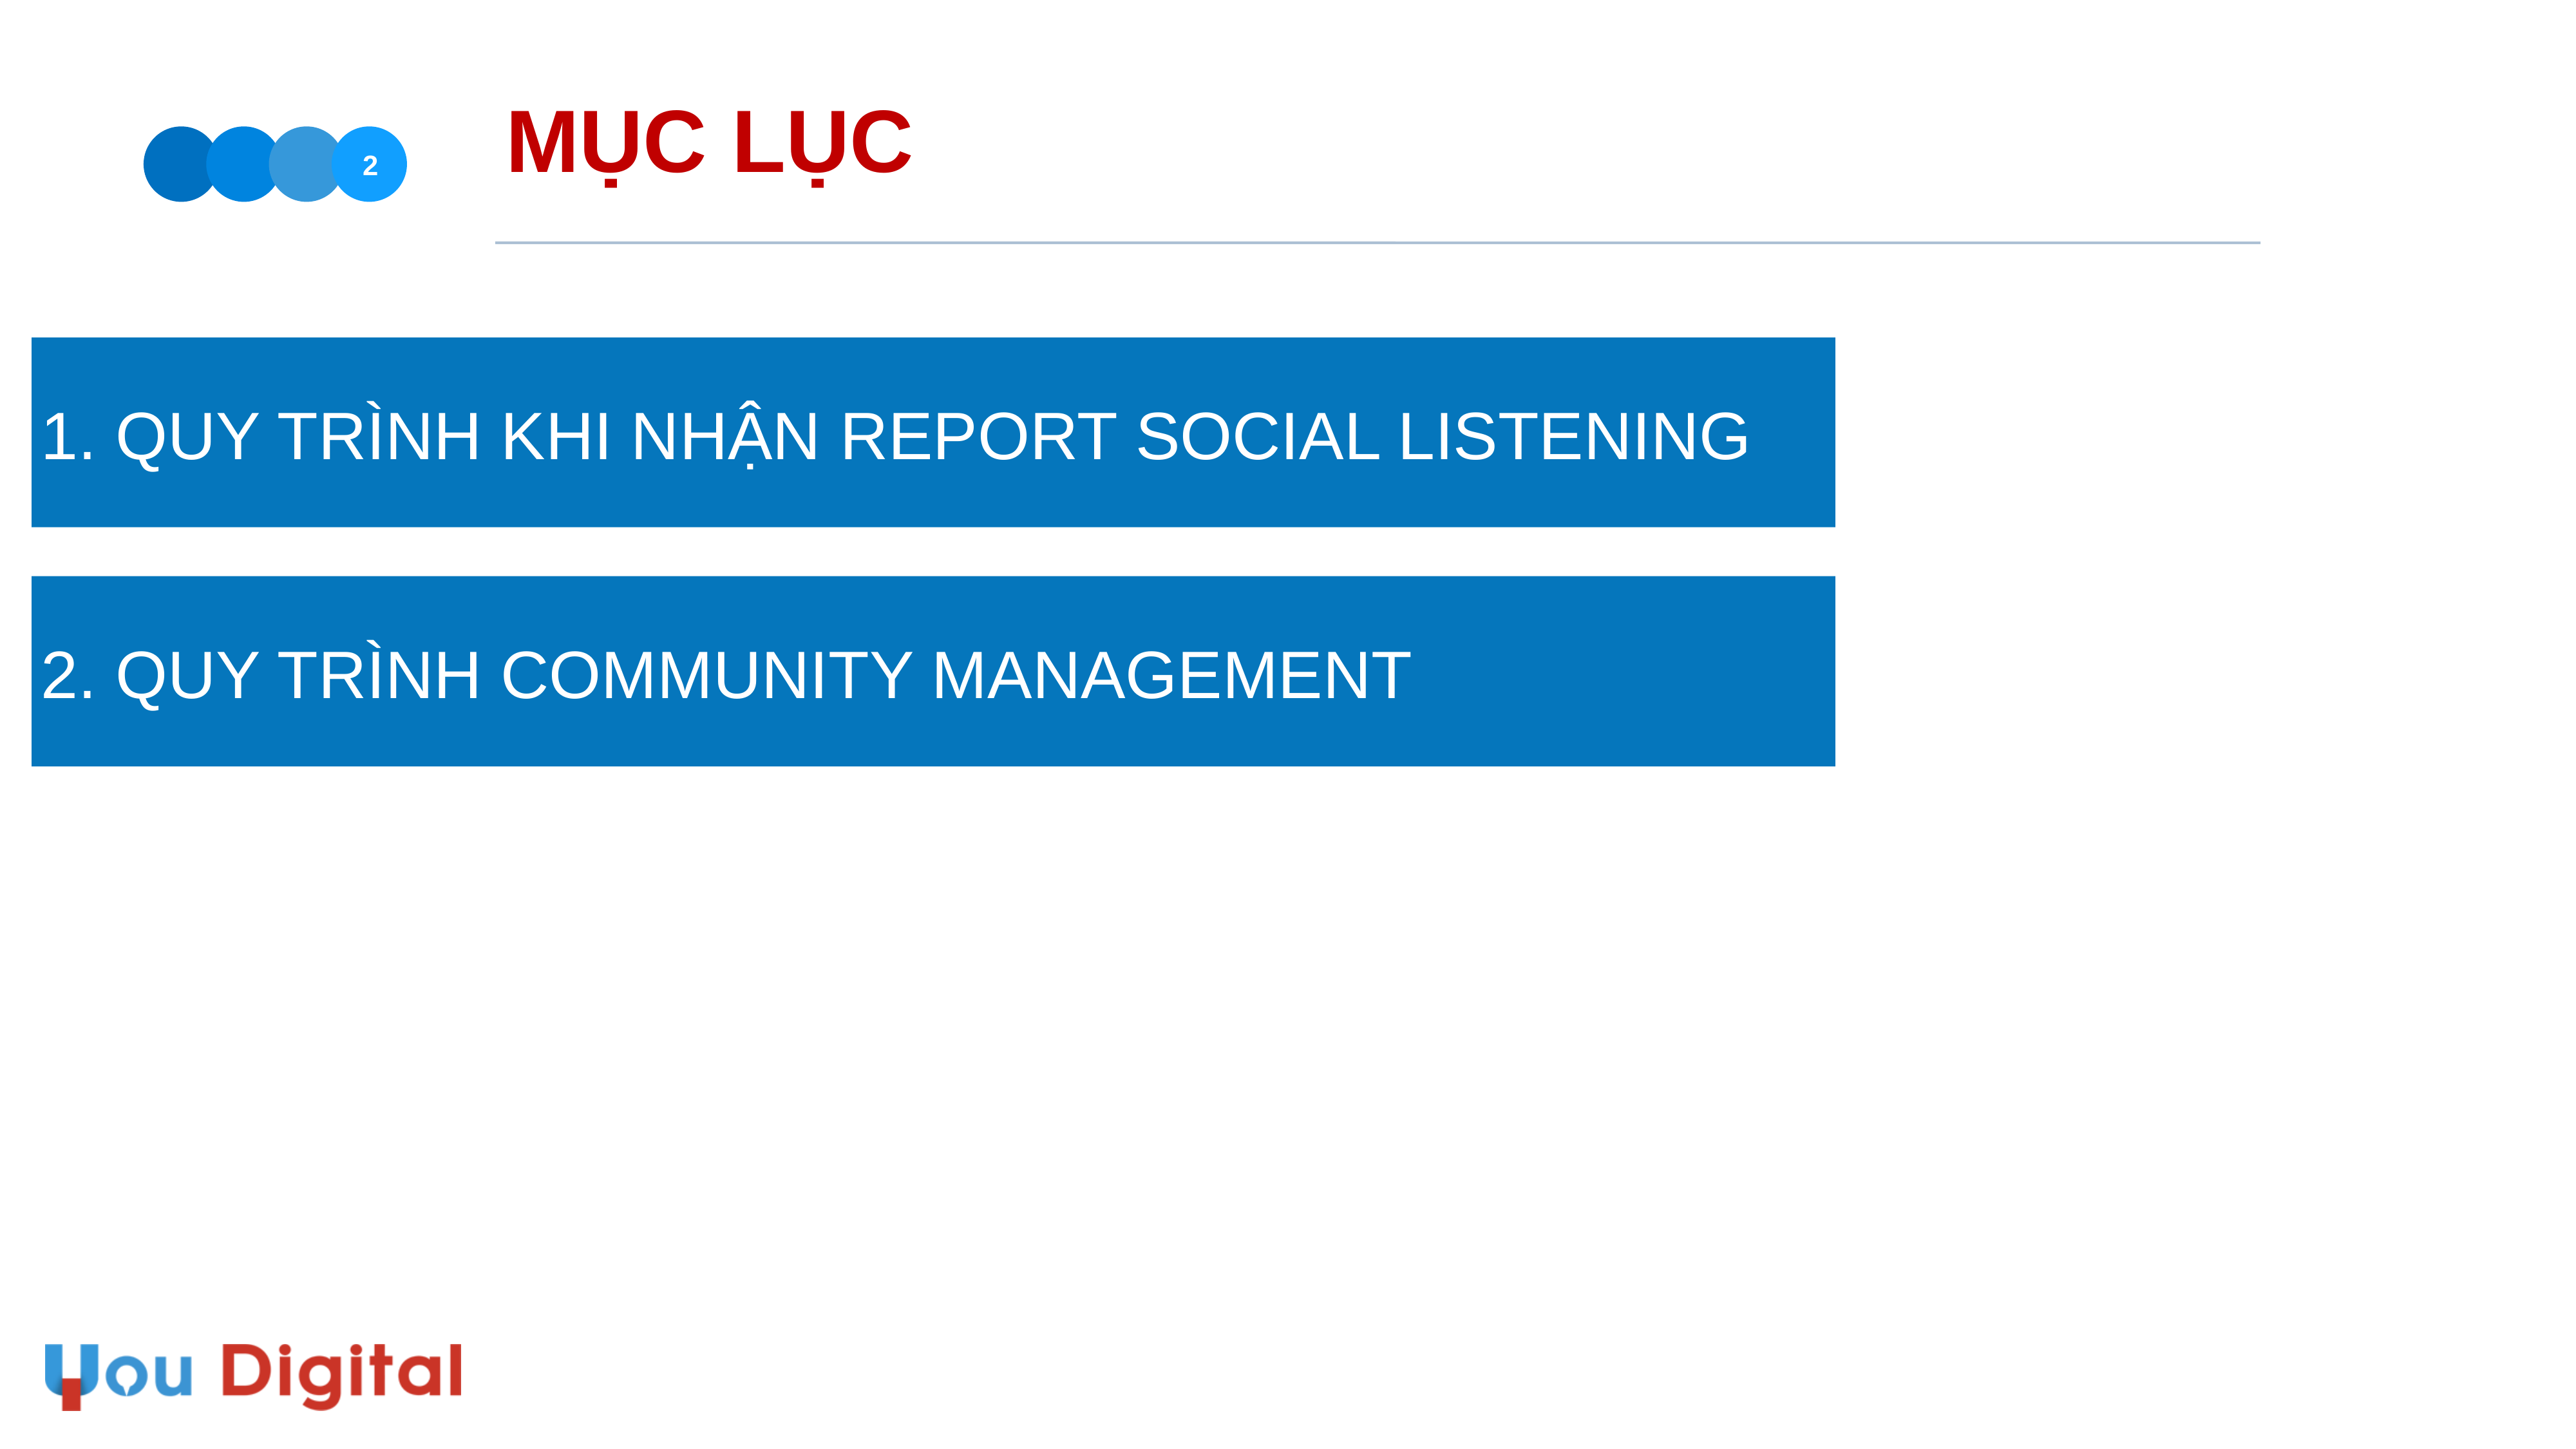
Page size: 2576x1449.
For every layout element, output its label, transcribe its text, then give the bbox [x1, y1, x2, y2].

picture [45, 1344, 461, 1411]
title MỤC LỤC [500, 86, 2445, 207]
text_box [31, 337, 1836, 767]
slide_number 2 [349, 141, 393, 187]
